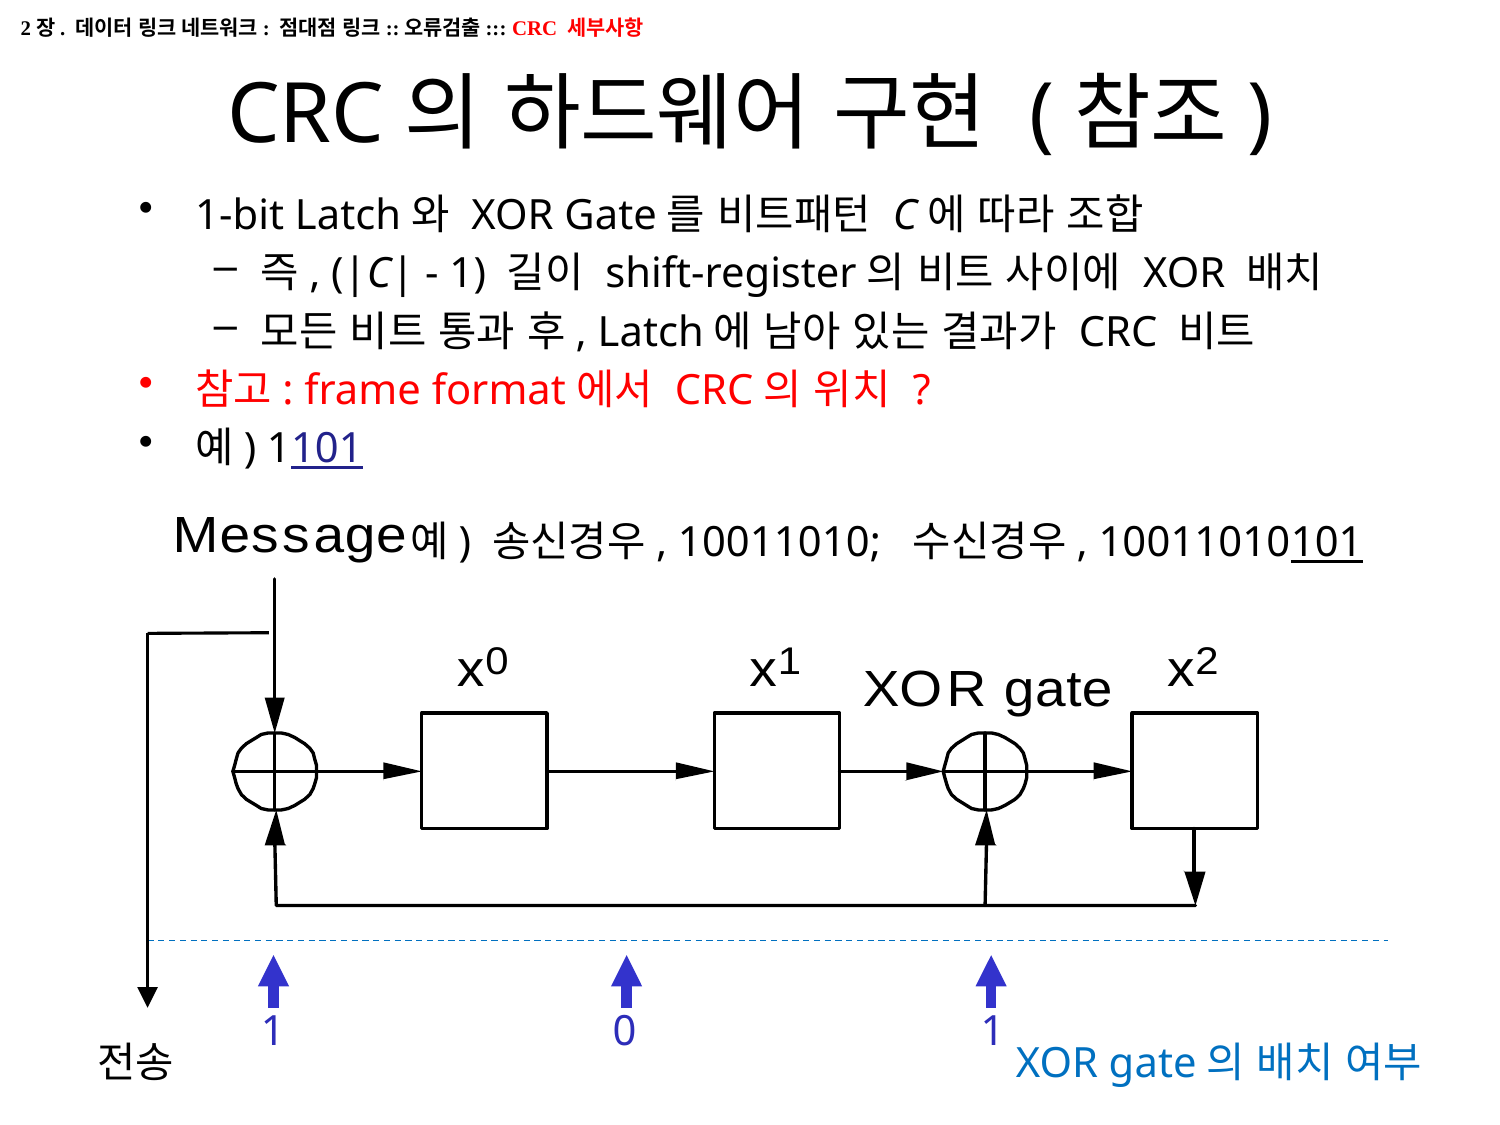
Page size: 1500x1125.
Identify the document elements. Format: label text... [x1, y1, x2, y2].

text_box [170, 503, 1266, 938]
text_box 예) 송신경우, 10011010; 수신경우, 10011010101 [1269, 507, 1471, 573]
text_box 2장. 데이터 링크 네트워크: 점대점 링크::오류검출::: CRC 세부사항 [5, 7, 669, 48]
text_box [147, 940, 1483, 1095]
list 1-bit Latch와 XOR Gate를 비트패턴 C에 따라 조합 즉, (|C| - 1) 길이 shift-register의 비트 사이에 XOR 배치 모든 비트 통과 후, Latch에 남아 있는 결과가 CRC 비트 참고: frame format에서 CRC의 위치 ? 예) 1101 [123, 179, 1424, 968]
text_box 전송 [82, 1028, 142, 1094]
title CRC의 하드웨어 구현 (참조) [112, 52, 1388, 166]
